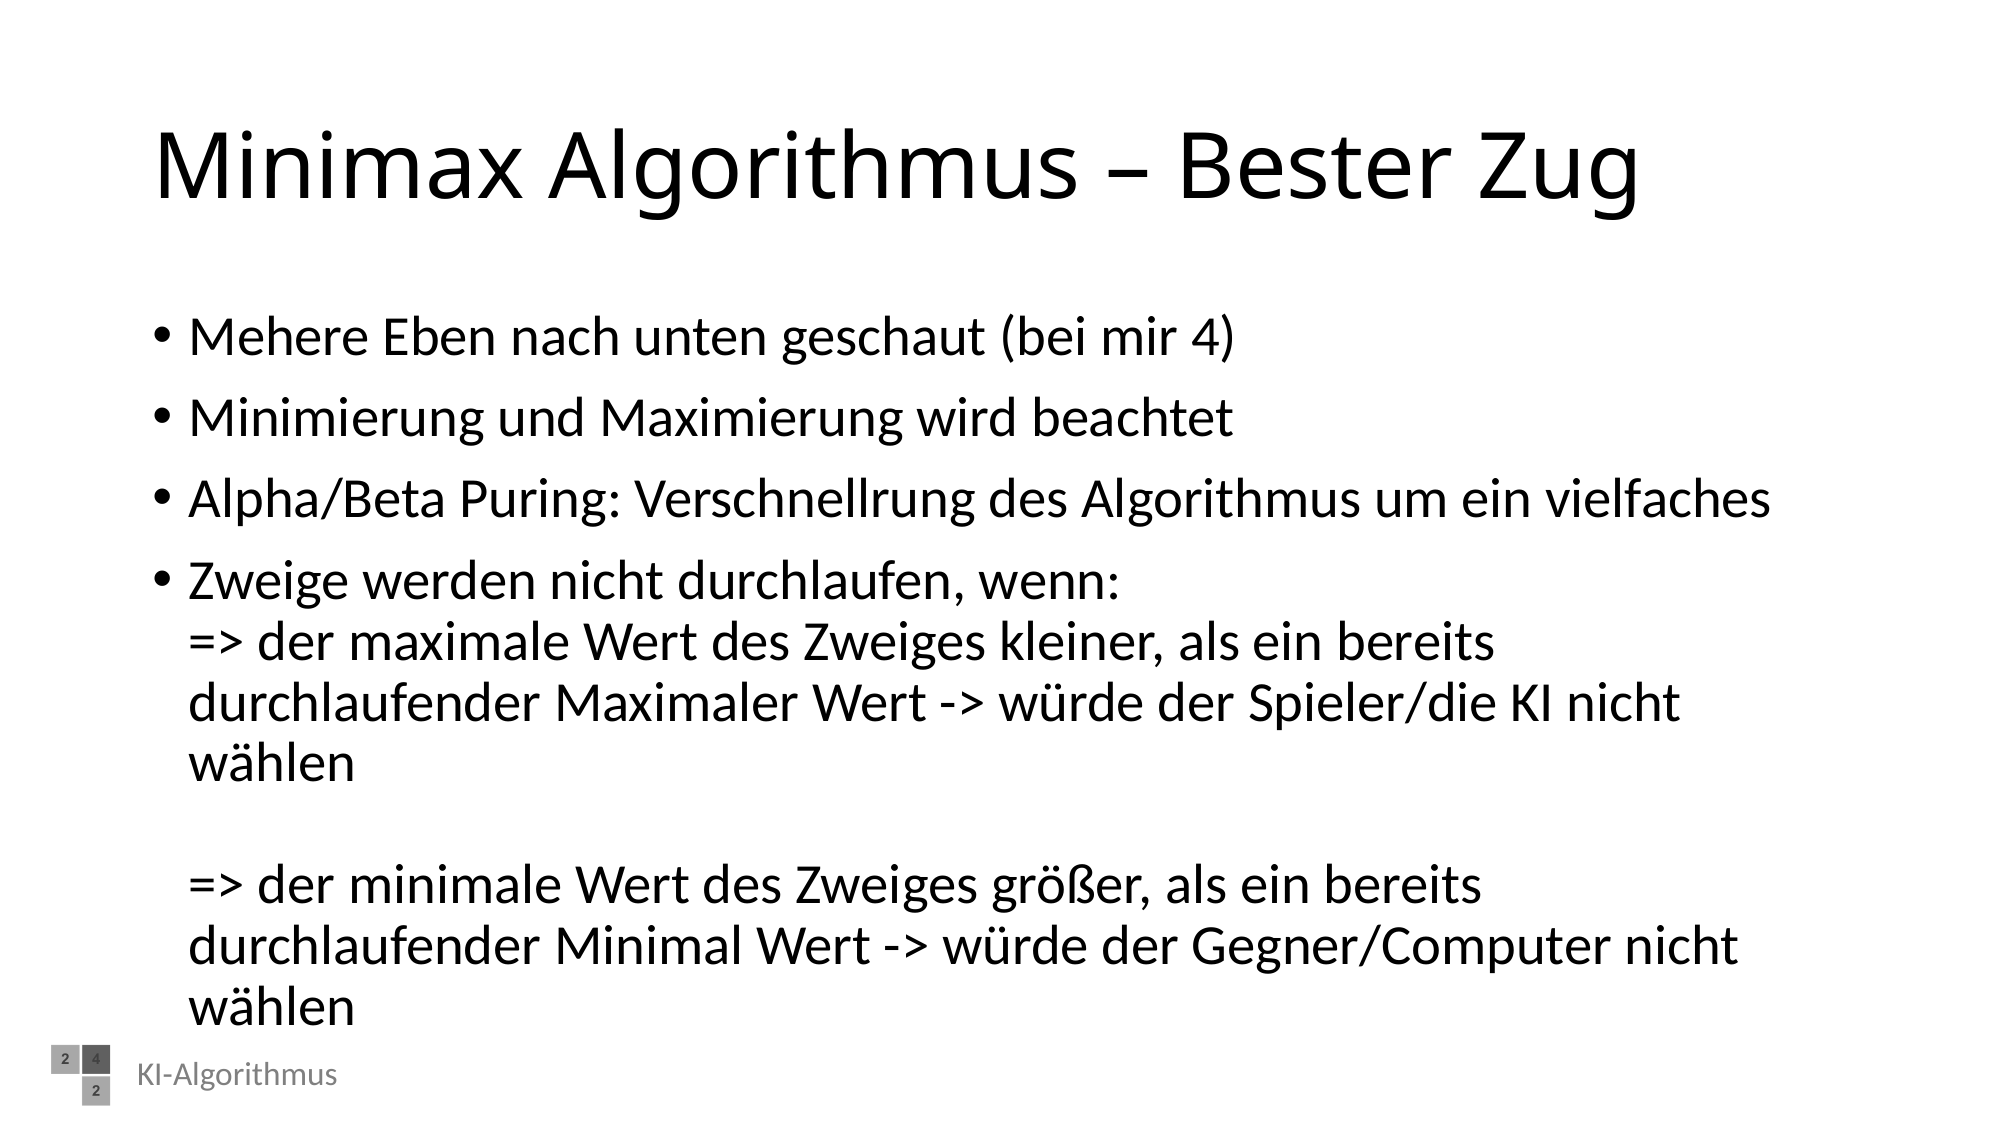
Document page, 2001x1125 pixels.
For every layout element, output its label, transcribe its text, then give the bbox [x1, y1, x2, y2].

list Mehere Eben nach unten geschaut (bei mir 4) Minimierung und Maximierung wird beachtet Alpha/Beta Puring: Verschnellrung des Algorithmus um ein vielfaches Zweige werden nicht durchlaufen, wenn: => der maximale Wert des Zweiges kleiner, als ein bereits durchlaufender Maximaler Wert -> würde der Spieler/die KI nicht wählen => der minimale Wert des Zweiges größer, als ein bereits durchlaufender Minimal Wert -> würde der Gegner/Computer nicht wählen [137, 299, 1863, 1050]
text_box KI-Algorithmus [122, 1044, 880, 1100]
picture [48, 1042, 114, 1110]
title Minimax Algorithmus – Bester Zug [137, 59, 1863, 278]
